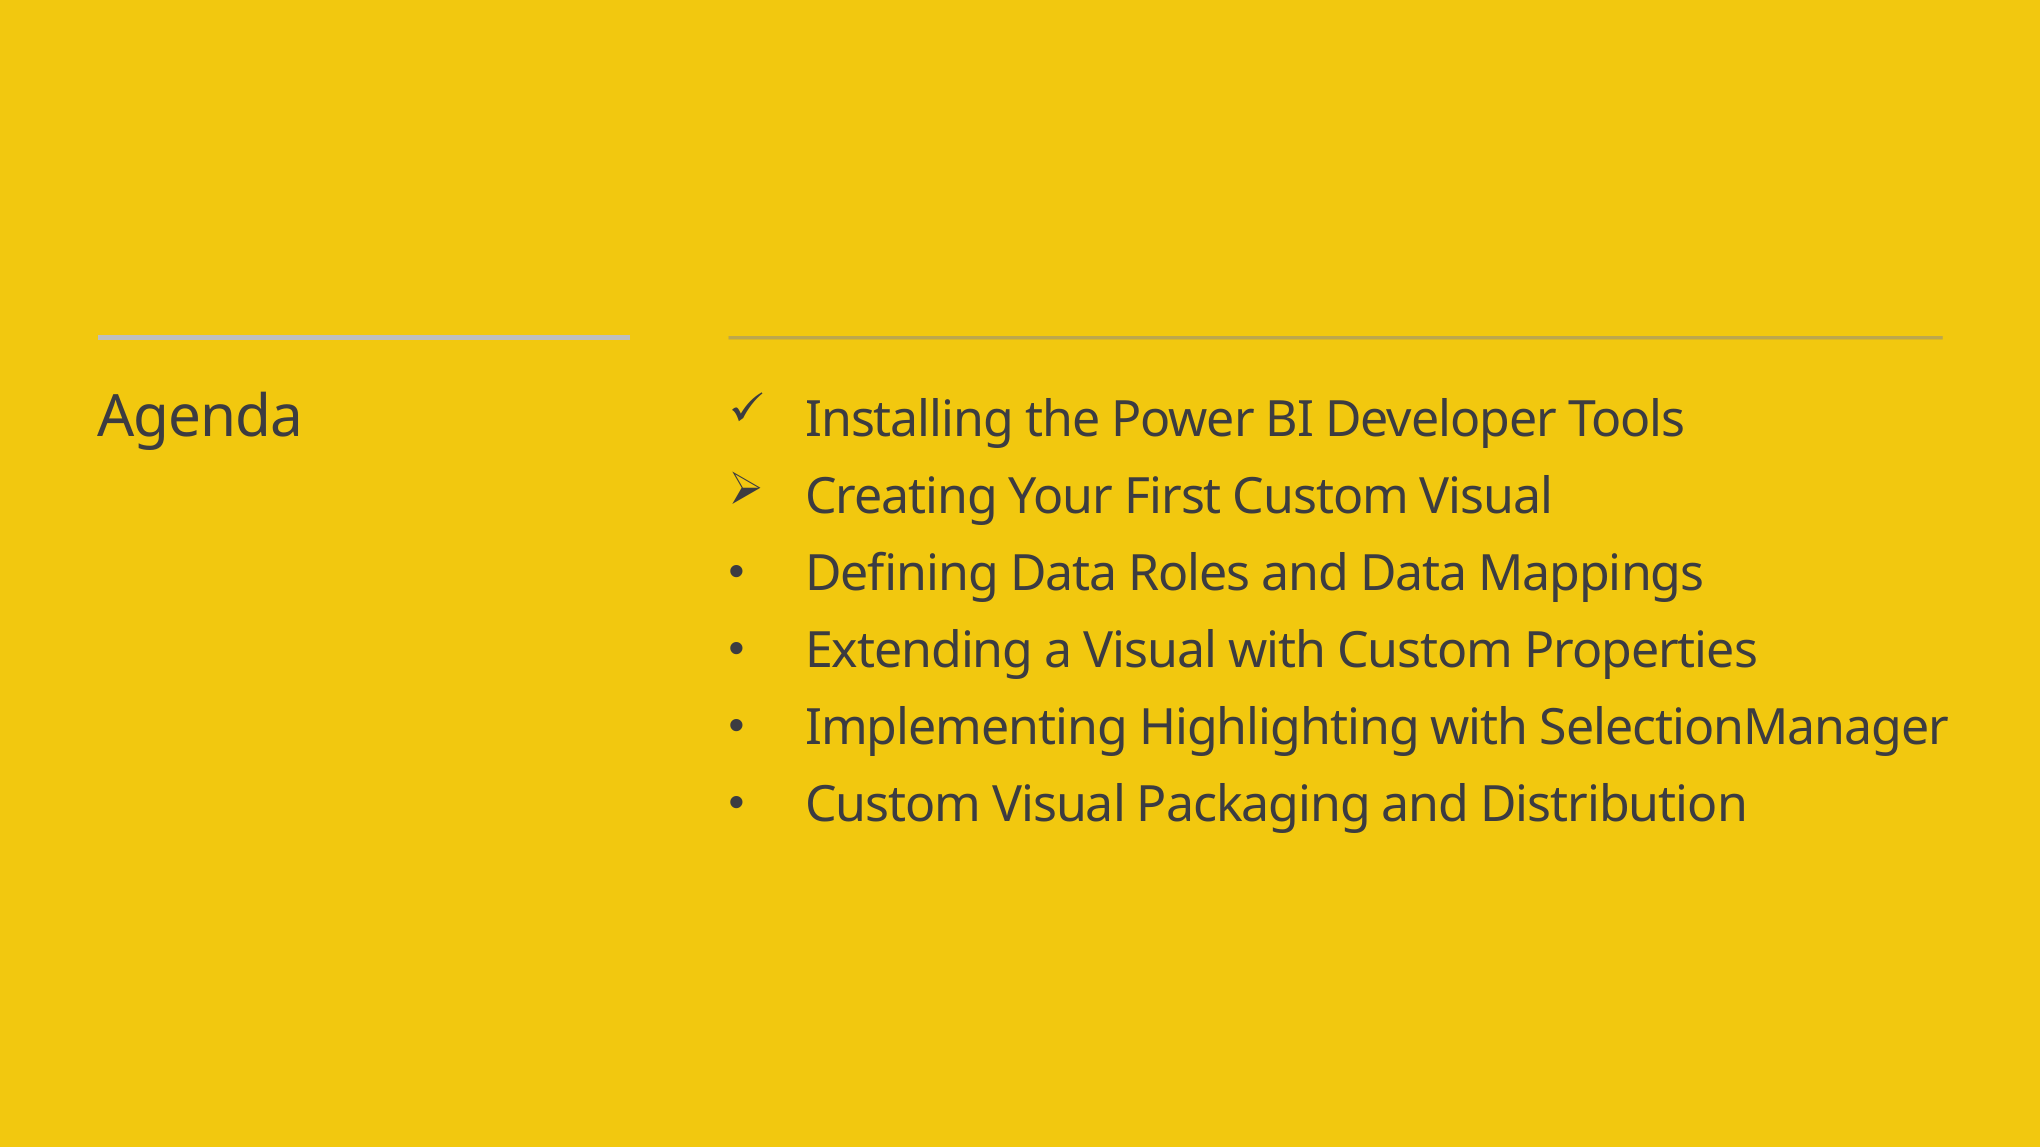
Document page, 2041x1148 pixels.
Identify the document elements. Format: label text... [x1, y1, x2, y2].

title Agenda [97, 386, 631, 451]
list Installing the Power BI Developer Tools Creating Your First Custom Visual Defining Data Roles and Data Mappings Extending a Visual with Custom Properties Implementing Highlighting with SelectionManager Custom Visual Packaging and Distribution [728, 386, 2008, 912]
